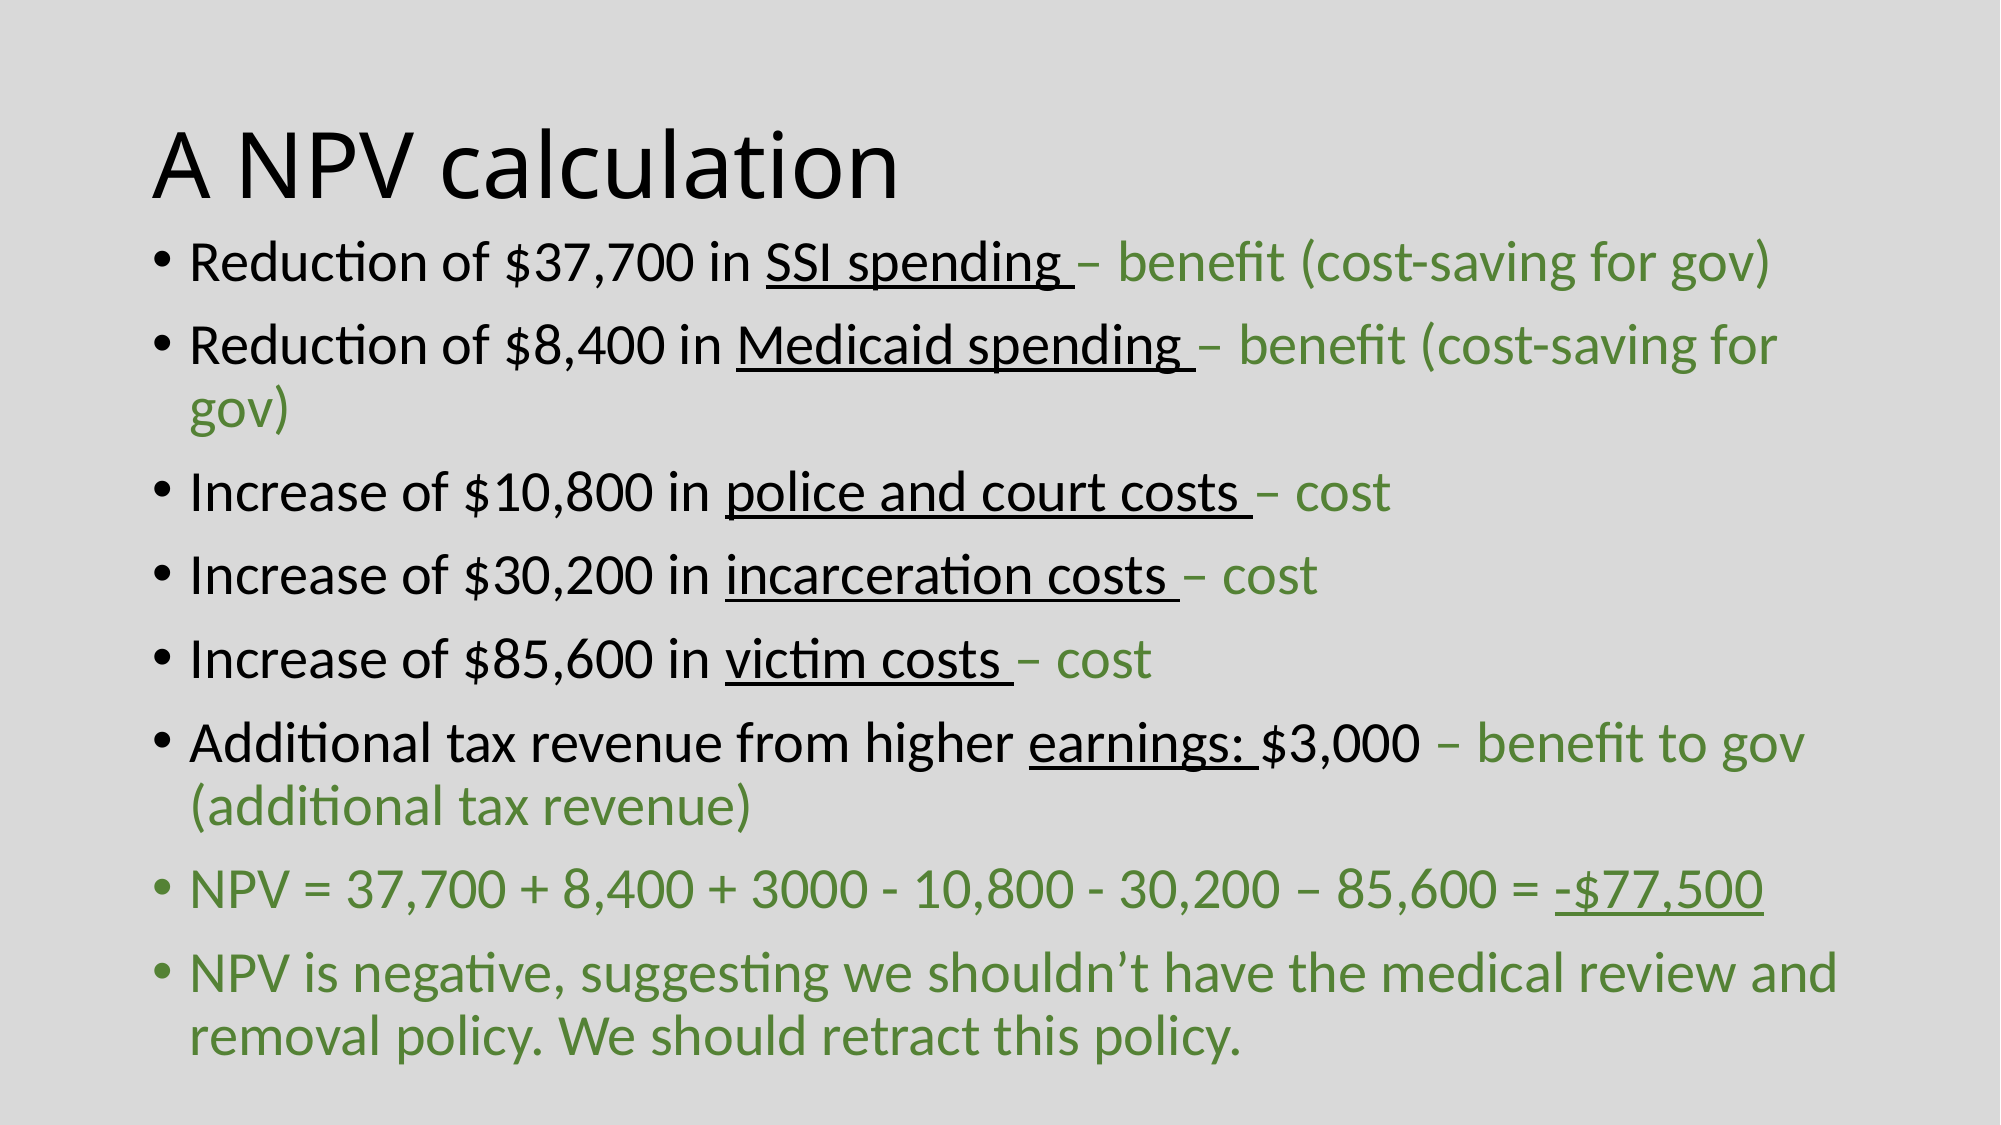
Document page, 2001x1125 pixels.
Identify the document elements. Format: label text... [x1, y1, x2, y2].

list Reduction of $37,700 in SSI spending – benefit (cost-saving for gov) Reduction of $8,400 in Medicaid spending – benefit (cost-saving for gov) Increase of $10,800 in police and court costs – cost Increase of $30,200 in incarceration costs – cost Increase of $85,600 in victim costs – cost Additional tax revenue from higher earnings: $3,000 – benefit to gov (additional tax revenue) NPV = 37,700 + 8,400 + 3000 - 10,800 - 30,200 – 85,600 = -$77,500 NPV is negative, suggesting we shouldn’t have the medical review and removal policy. We should retract this policy. [137, 223, 1863, 1110]
title A NPV calculation [137, 59, 1863, 223]
